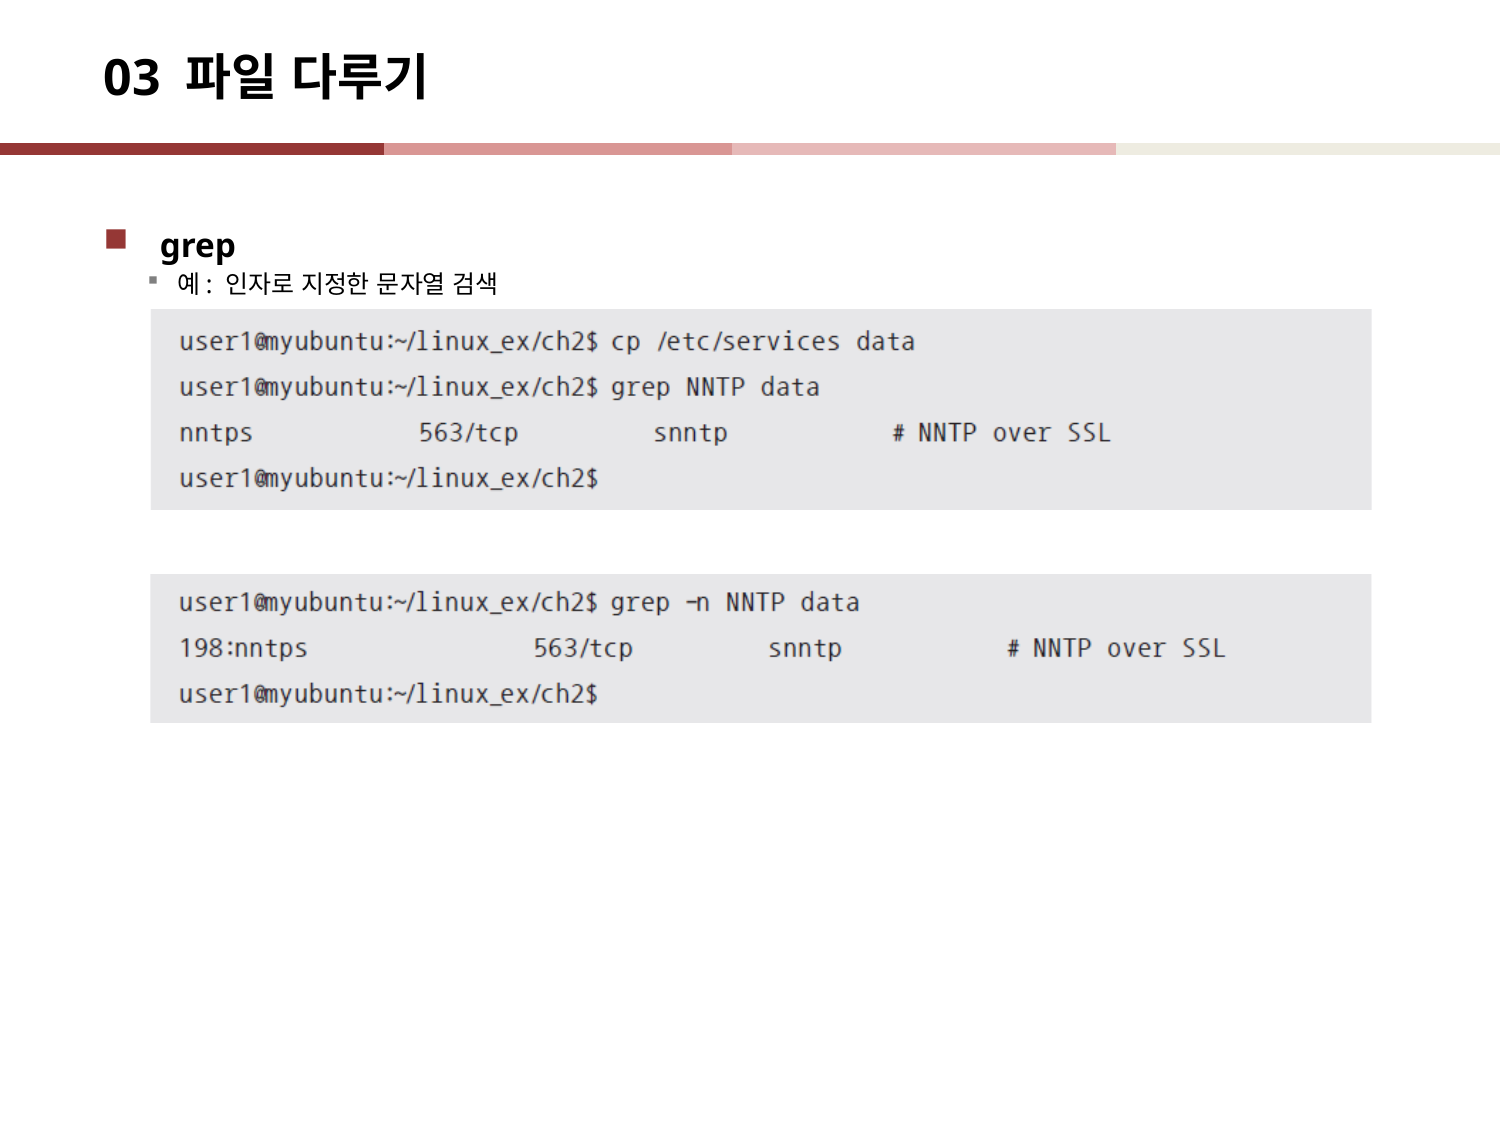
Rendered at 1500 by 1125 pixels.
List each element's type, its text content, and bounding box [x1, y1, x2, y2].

picture [141, 574, 1383, 723]
list grep 예: 인자로 지정한 문자열 검색 예: 검색된 행의 줄 번호 출력(-n) [88, 196, 1436, 1083]
title 03 파일 다루기 [88, 30, 1330, 121]
picture [144, 309, 1380, 511]
